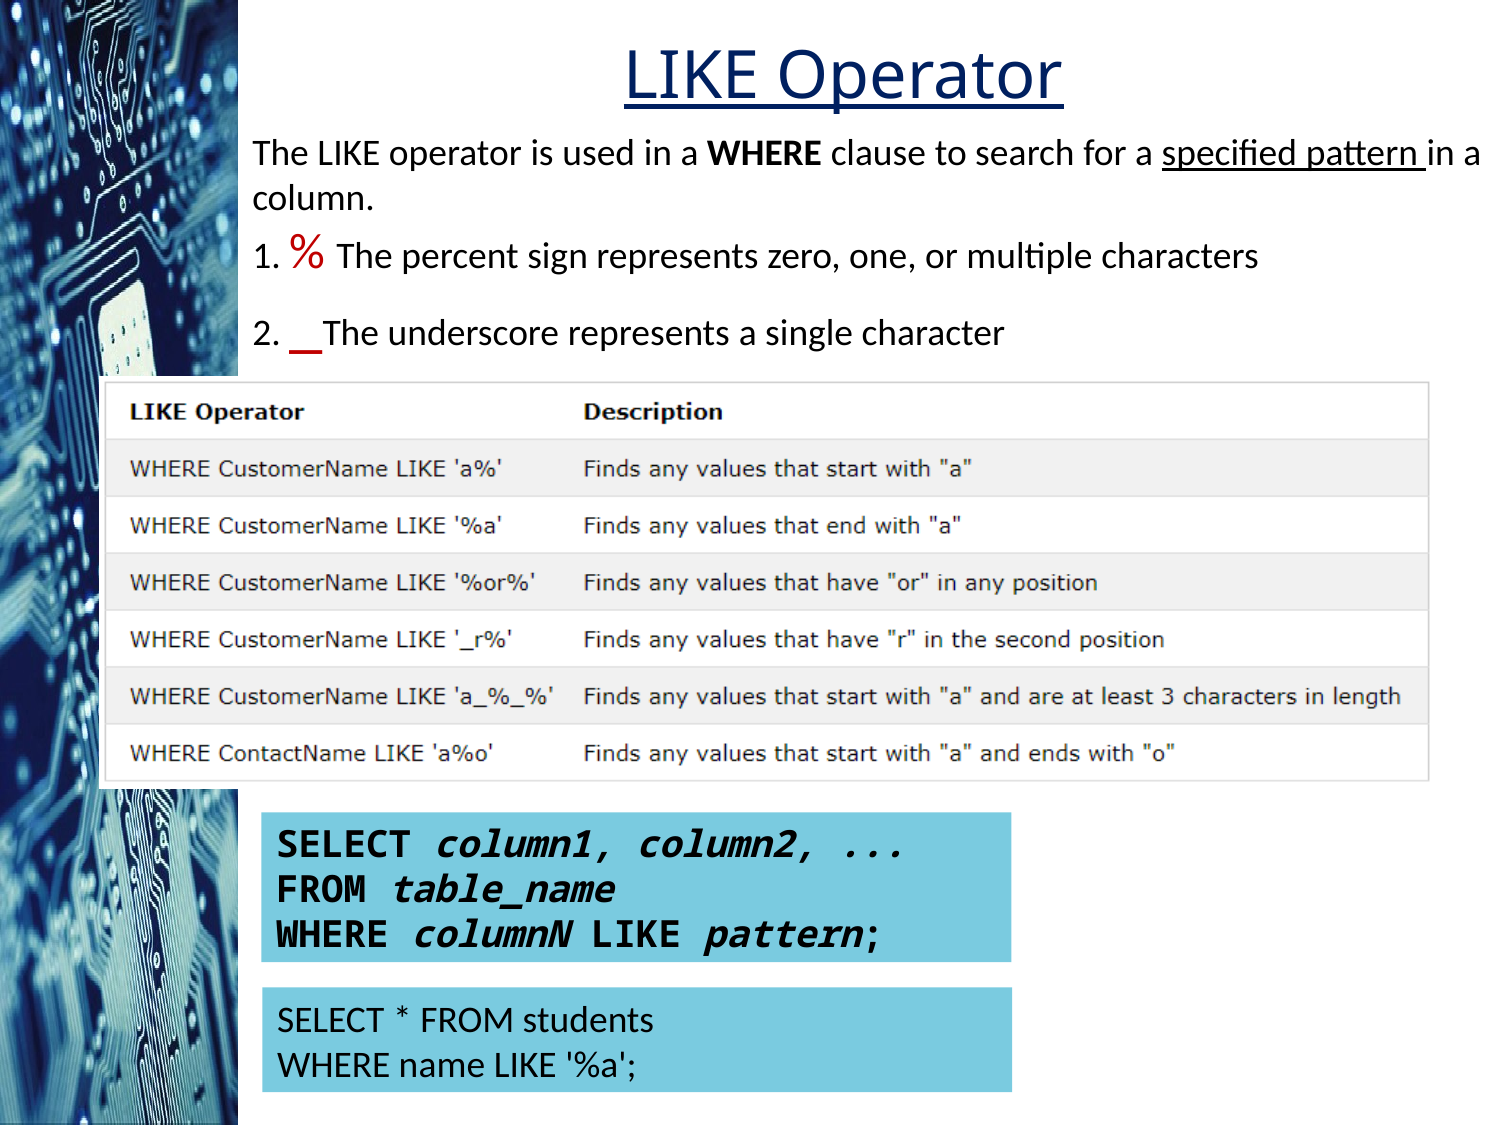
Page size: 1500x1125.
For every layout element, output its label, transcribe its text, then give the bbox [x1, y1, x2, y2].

text_box SELECT column1, column2, ... FROM table_name WHERE columnN LIKE pattern; [261, 812, 1012, 963]
picture [0, 0, 1434, 1125]
text_box SELECT * FROM students WHERE name LIKE '%a'; [262, 987, 1013, 1093]
text_box The LIKE operator is used in a WHERE clause to search for a specified pattern in a column. 1. % The percent sign represents zero, one, or multiple characters 2. _The underscore represents a single character [237, 120, 1500, 366]
text_box LIKE Operator [608, 24, 1079, 120]
